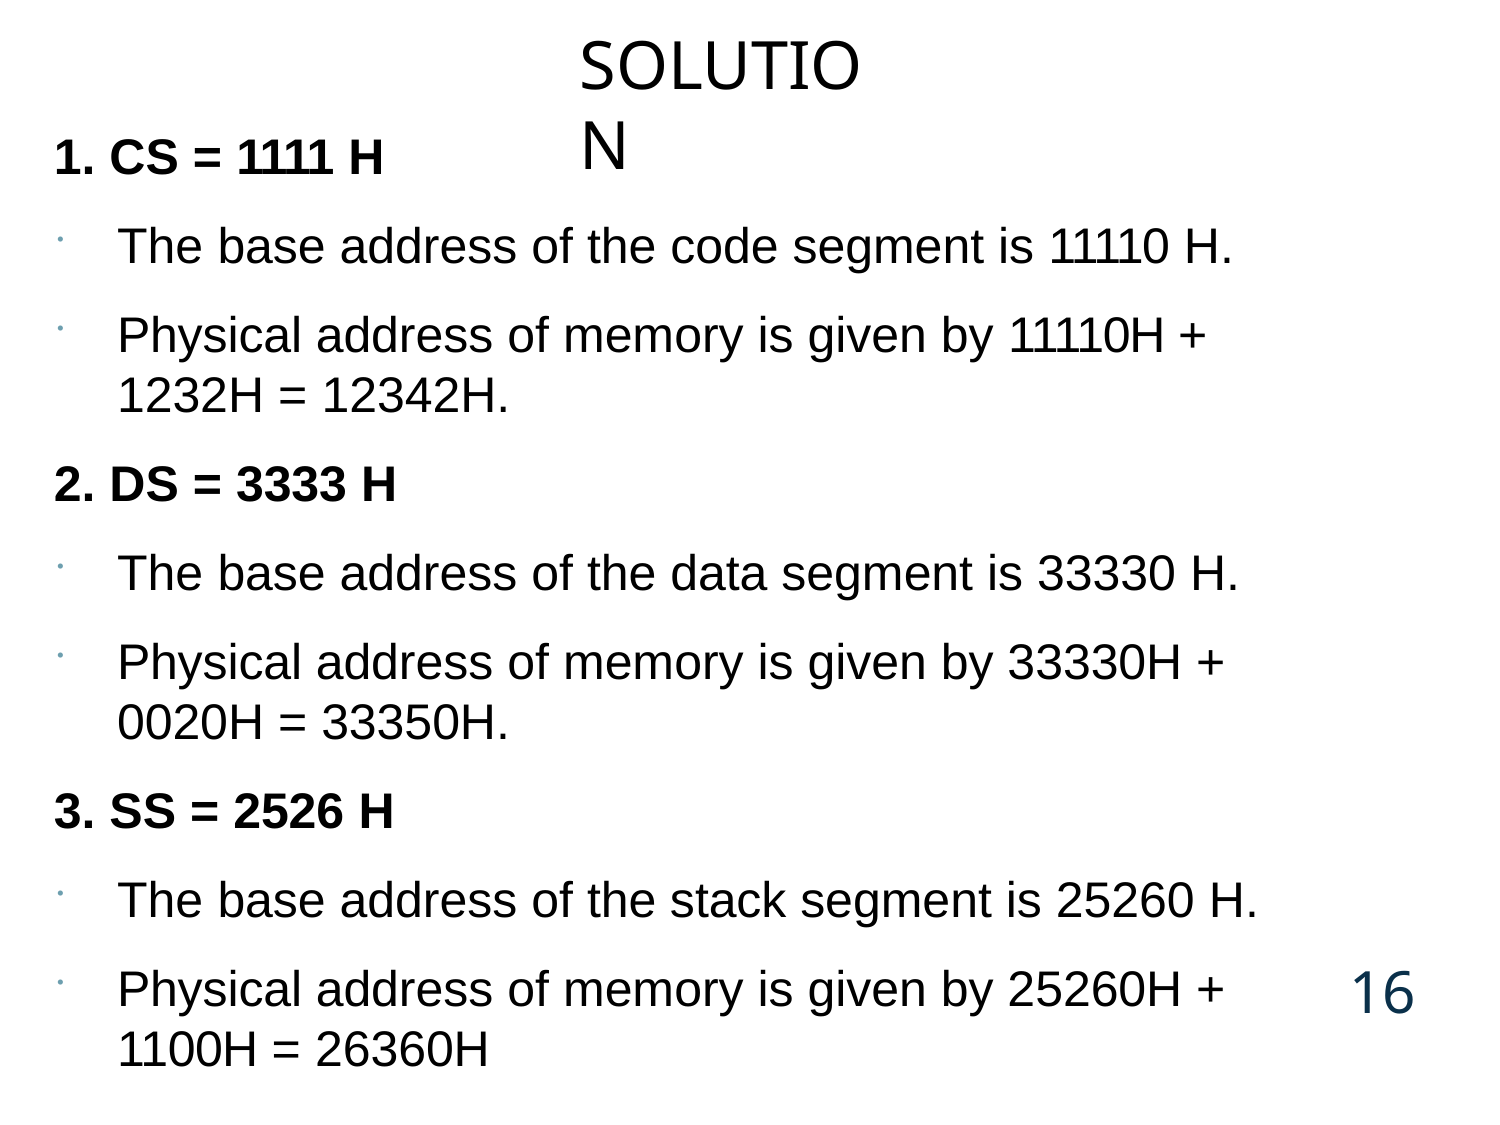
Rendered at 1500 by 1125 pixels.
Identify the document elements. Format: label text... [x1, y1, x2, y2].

title Solution [150, 8, 900, 124]
slide_number 16 [1363, 372, 1416, 1025]
text_box 1. CS = 1111 H The base address of the code segment is 11110 H. Physical address of memory is given by 11110H + 1232H = 12342H. 2. DS = 3333 H The base address of the data segment is 33330 H. Physical address of memory is given by 33330H + 0020H = 33350H. 3. SS = 2526 H The base address of the stack segment is 25260 H. Physical address of memory is given by 25260H + 1100H = 26360H. [51, 124, 1363, 1077]
